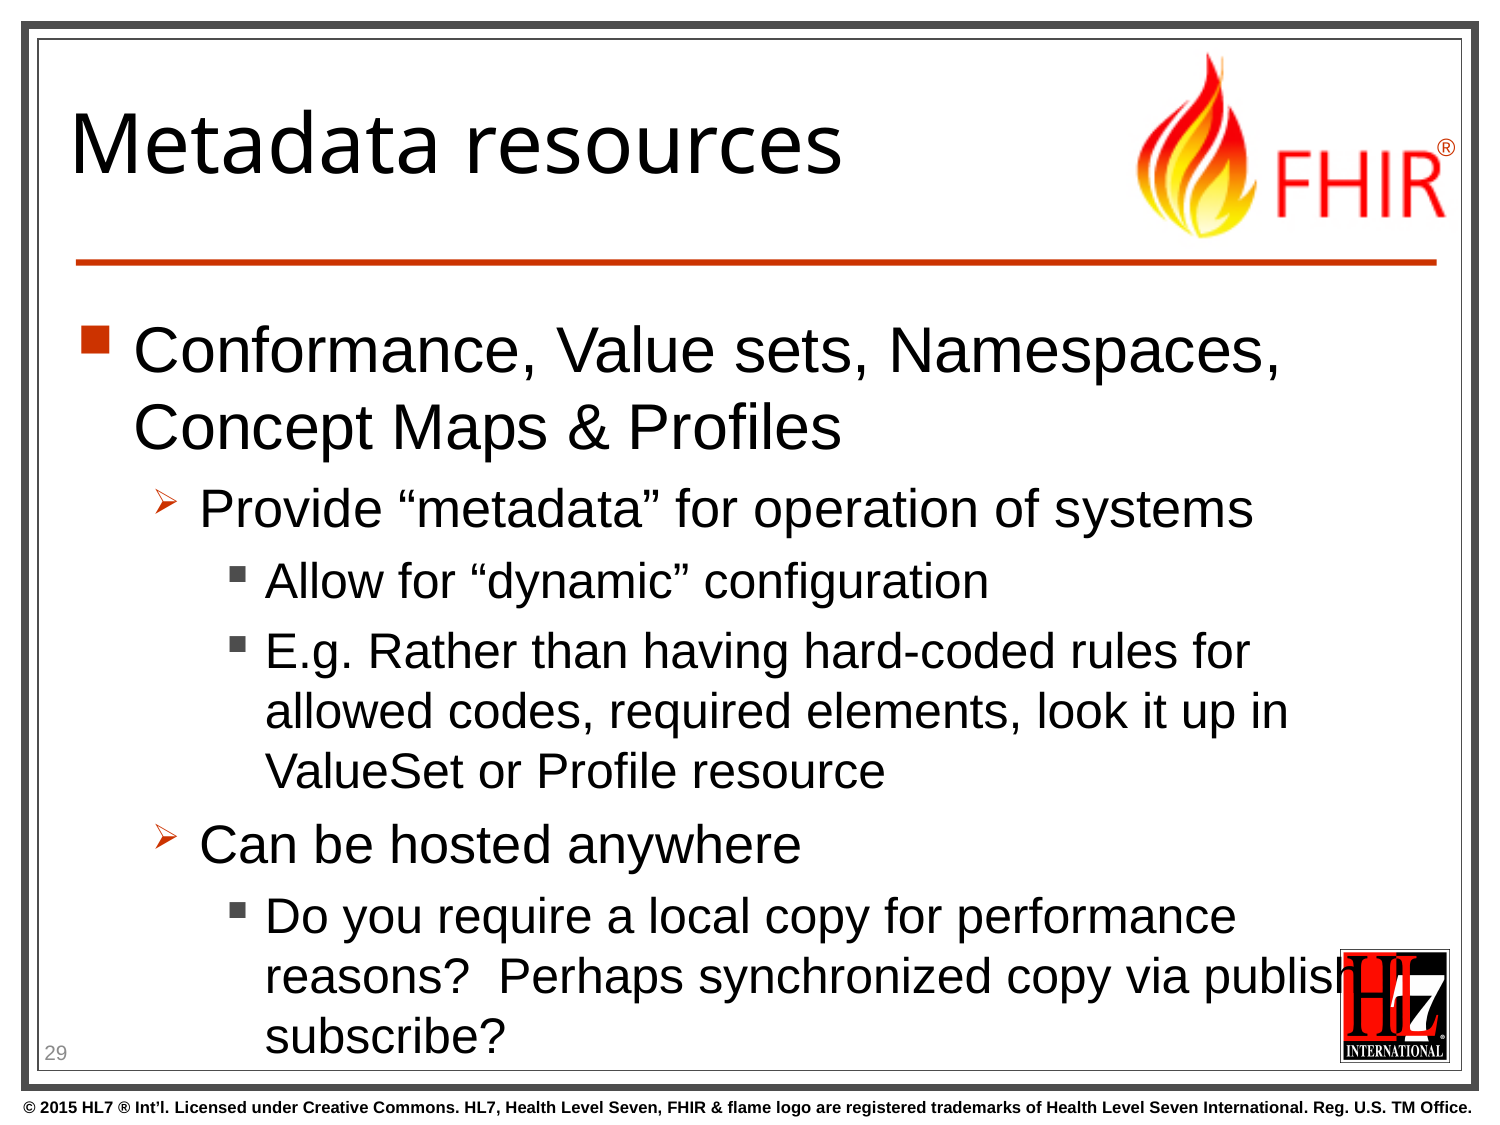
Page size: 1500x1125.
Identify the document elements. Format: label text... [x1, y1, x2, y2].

slide_number 29 [29, 1034, 148, 1071]
picture [1124, 42, 1458, 249]
list Conformance, Value sets, Namespaces, Concept Maps & Profiles Provide “metadata” for operation of systems Allow for “dynamic” configuration E.g. Rather than having hard-coded rules for allowed codes, required elements, look it up in ValueSet or Profile resource Can be hosted anywhere Do you require a local copy for performance reasons? Perhaps synchronized copy via publish subscribe? [62, 299, 1438, 1059]
picture [1340, 949, 1450, 1063]
title Metadata resources [53, 54, 1128, 244]
